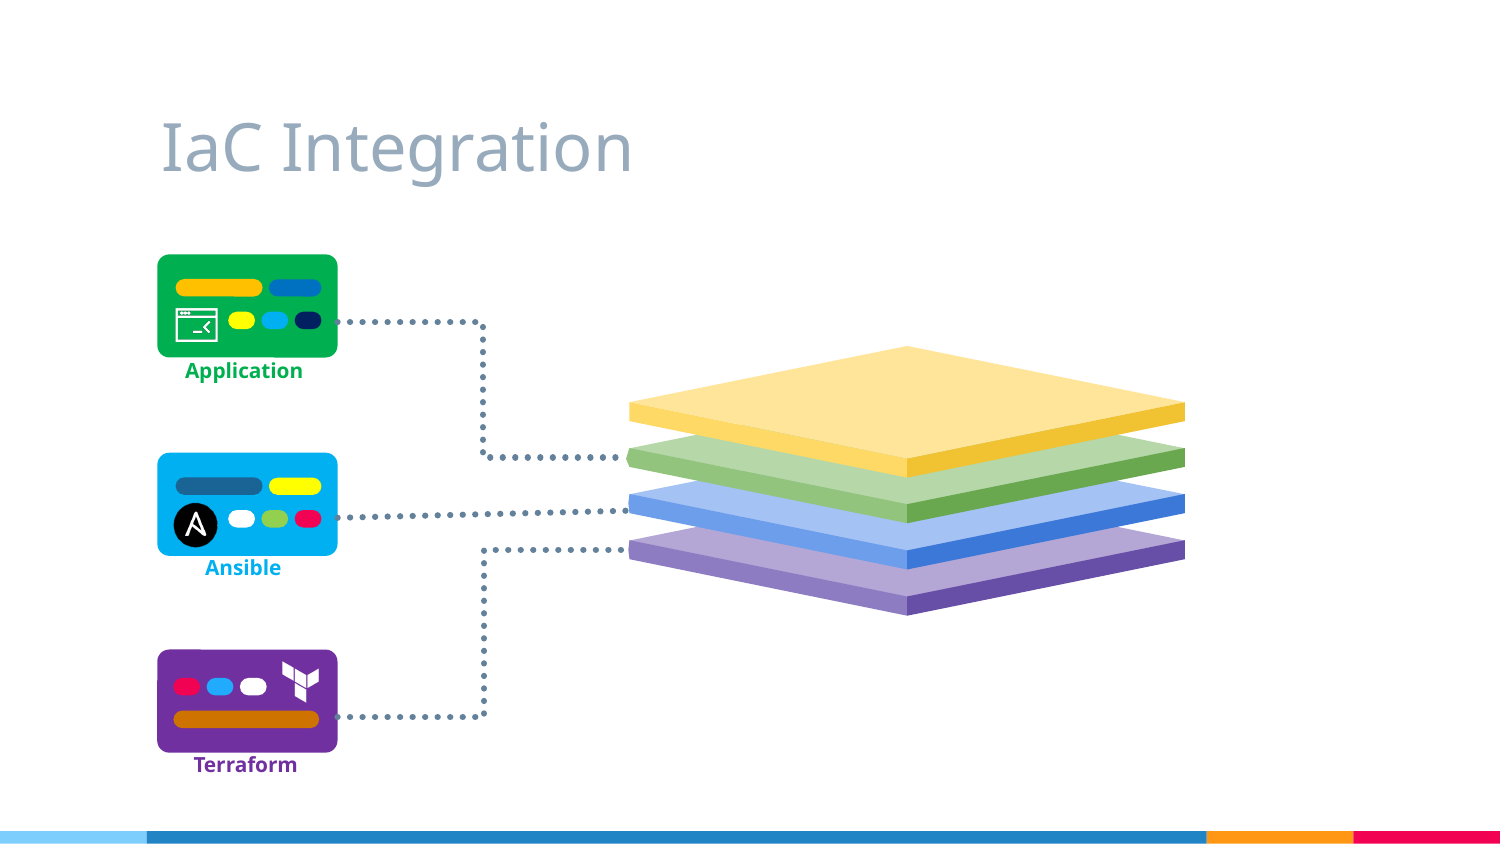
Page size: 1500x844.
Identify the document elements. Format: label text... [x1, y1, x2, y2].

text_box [156, 254, 338, 391]
text_box [343, 549, 622, 718]
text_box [629, 345, 1186, 478]
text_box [628, 529, 1186, 570]
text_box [625, 481, 1186, 524]
title IaC Integration [146, 58, 1208, 200]
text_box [156, 452, 338, 588]
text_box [628, 577, 1186, 616]
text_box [156, 649, 338, 785]
text_box [343, 322, 620, 458]
